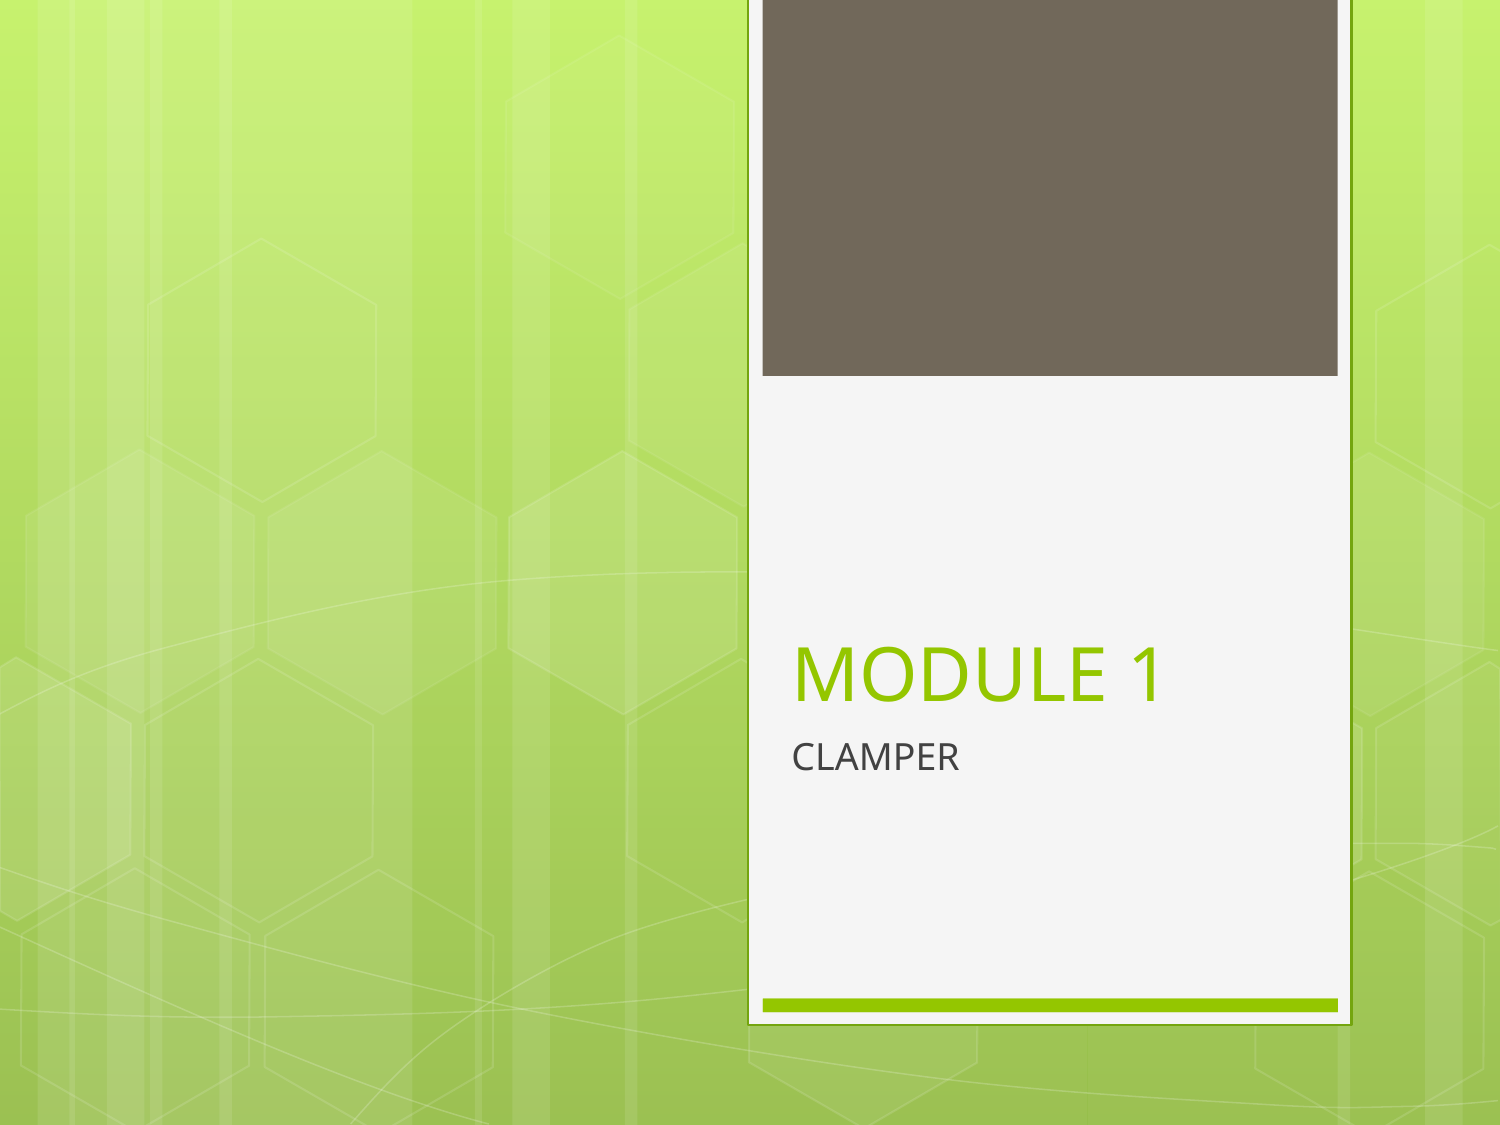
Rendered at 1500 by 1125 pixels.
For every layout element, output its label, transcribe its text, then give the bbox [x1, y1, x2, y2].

subtitle CLAMPER [776, 725, 1320, 933]
title MODULE 1 [776, 444, 1320, 724]
